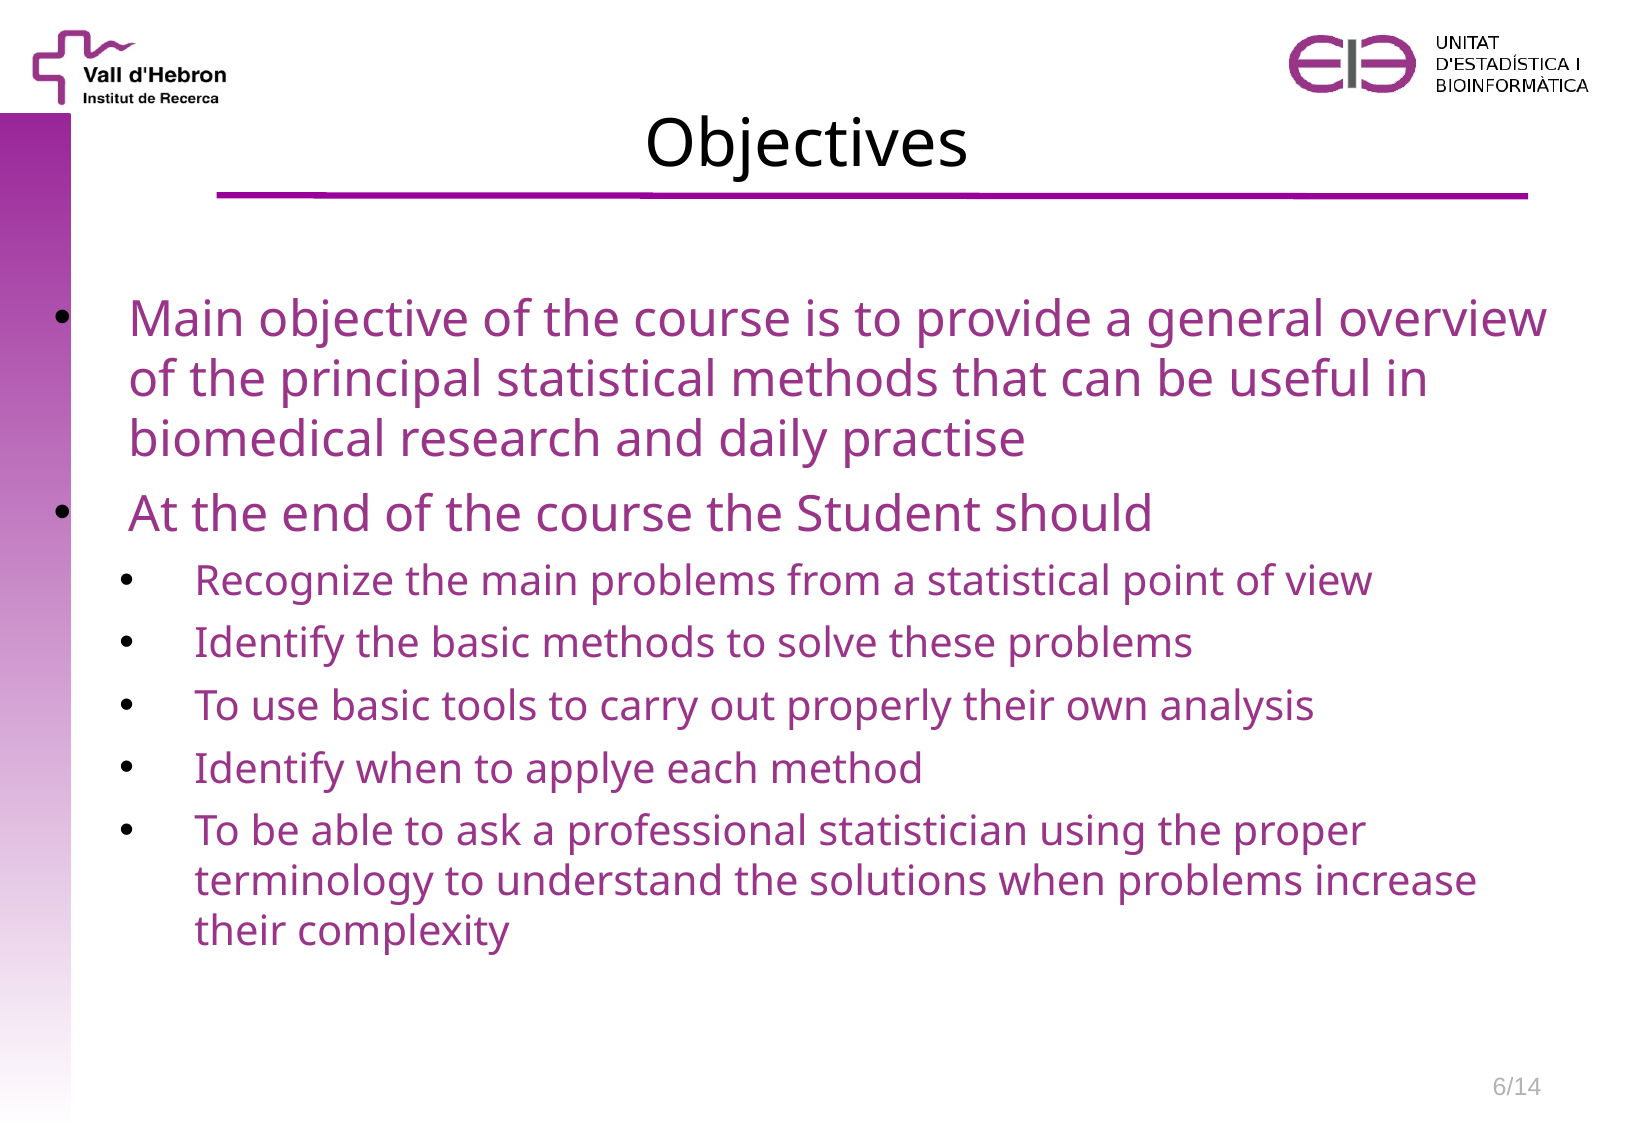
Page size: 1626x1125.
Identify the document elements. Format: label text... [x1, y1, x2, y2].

picture [1279, 24, 1625, 100]
picture [31, 29, 227, 106]
title Objectives [243, 52, 1371, 228]
list Main objective of the course is to provide a general overview of the principal statistical methods that can be useful in biomedical research and daily practise At the end of the course the Student should Recognize the main problems from a statistical point of view Identify the basic methods to solve these problems To use basic tools to carry out properly their own analysis Identify when to applye each method To be able to ask a professional statistician using the proper terminology to understand the solutions when problems increase their complexity [38, 278, 1575, 932]
